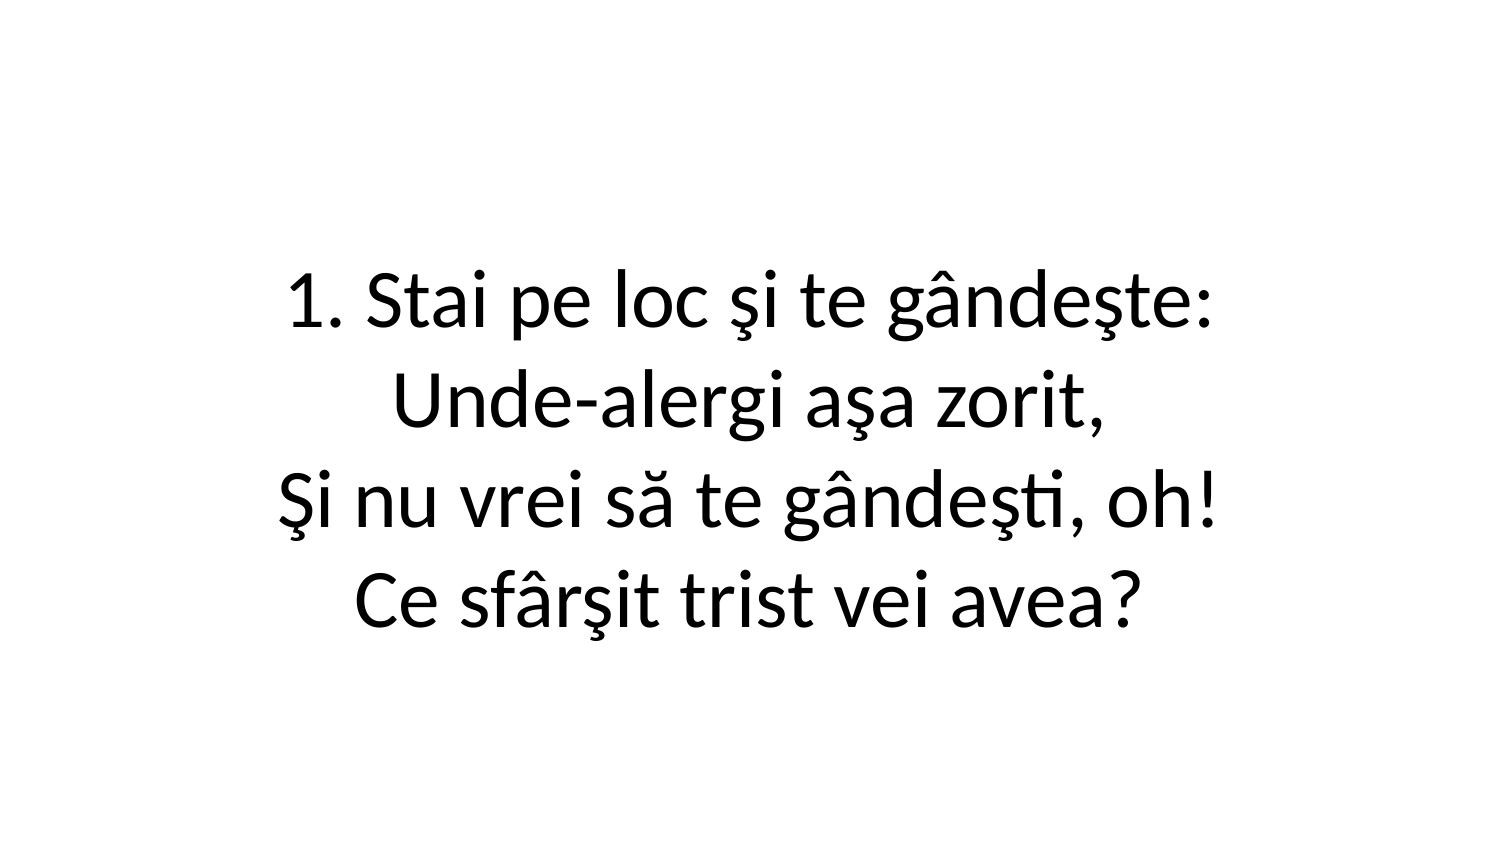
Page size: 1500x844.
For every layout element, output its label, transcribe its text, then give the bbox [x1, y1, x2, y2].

text_box 1. Stai pe loc şi te gândeşte: Unde-alergi aşa zorit, Şi nu vrei să te gândeşti, oh! Ce sfârşit trist vei avea? [262, 192, 1238, 652]
